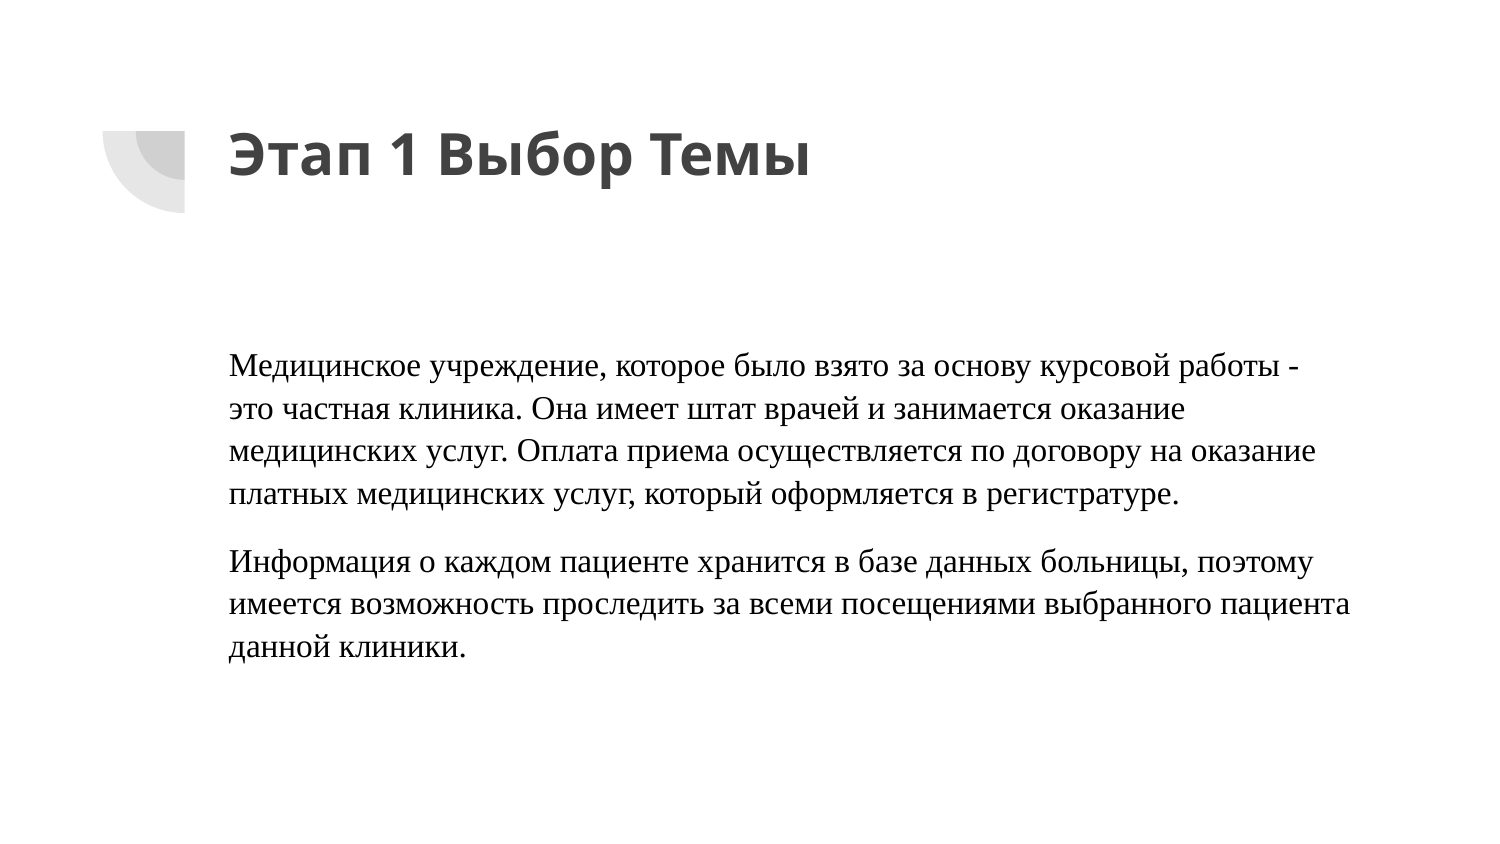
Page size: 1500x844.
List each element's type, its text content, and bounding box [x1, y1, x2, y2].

list Медицинское учреждение, которое было взято за основу курсовой работы - это частная клиника. Она имеет штат врачей и занимается оказание медицинских услуг. Оплата приема осуществляется по договору на оказание платных медицинских услуг, который оформляется в регистратуре. Информация о каждом пациенте хранится в базе данных больницы, поэтому имеется возможность проследить за всеми посещениями выбранного пациента данной клиники. [213, 326, 1368, 744]
title Этап 1 Выбор Темы [213, 98, 1368, 263]
